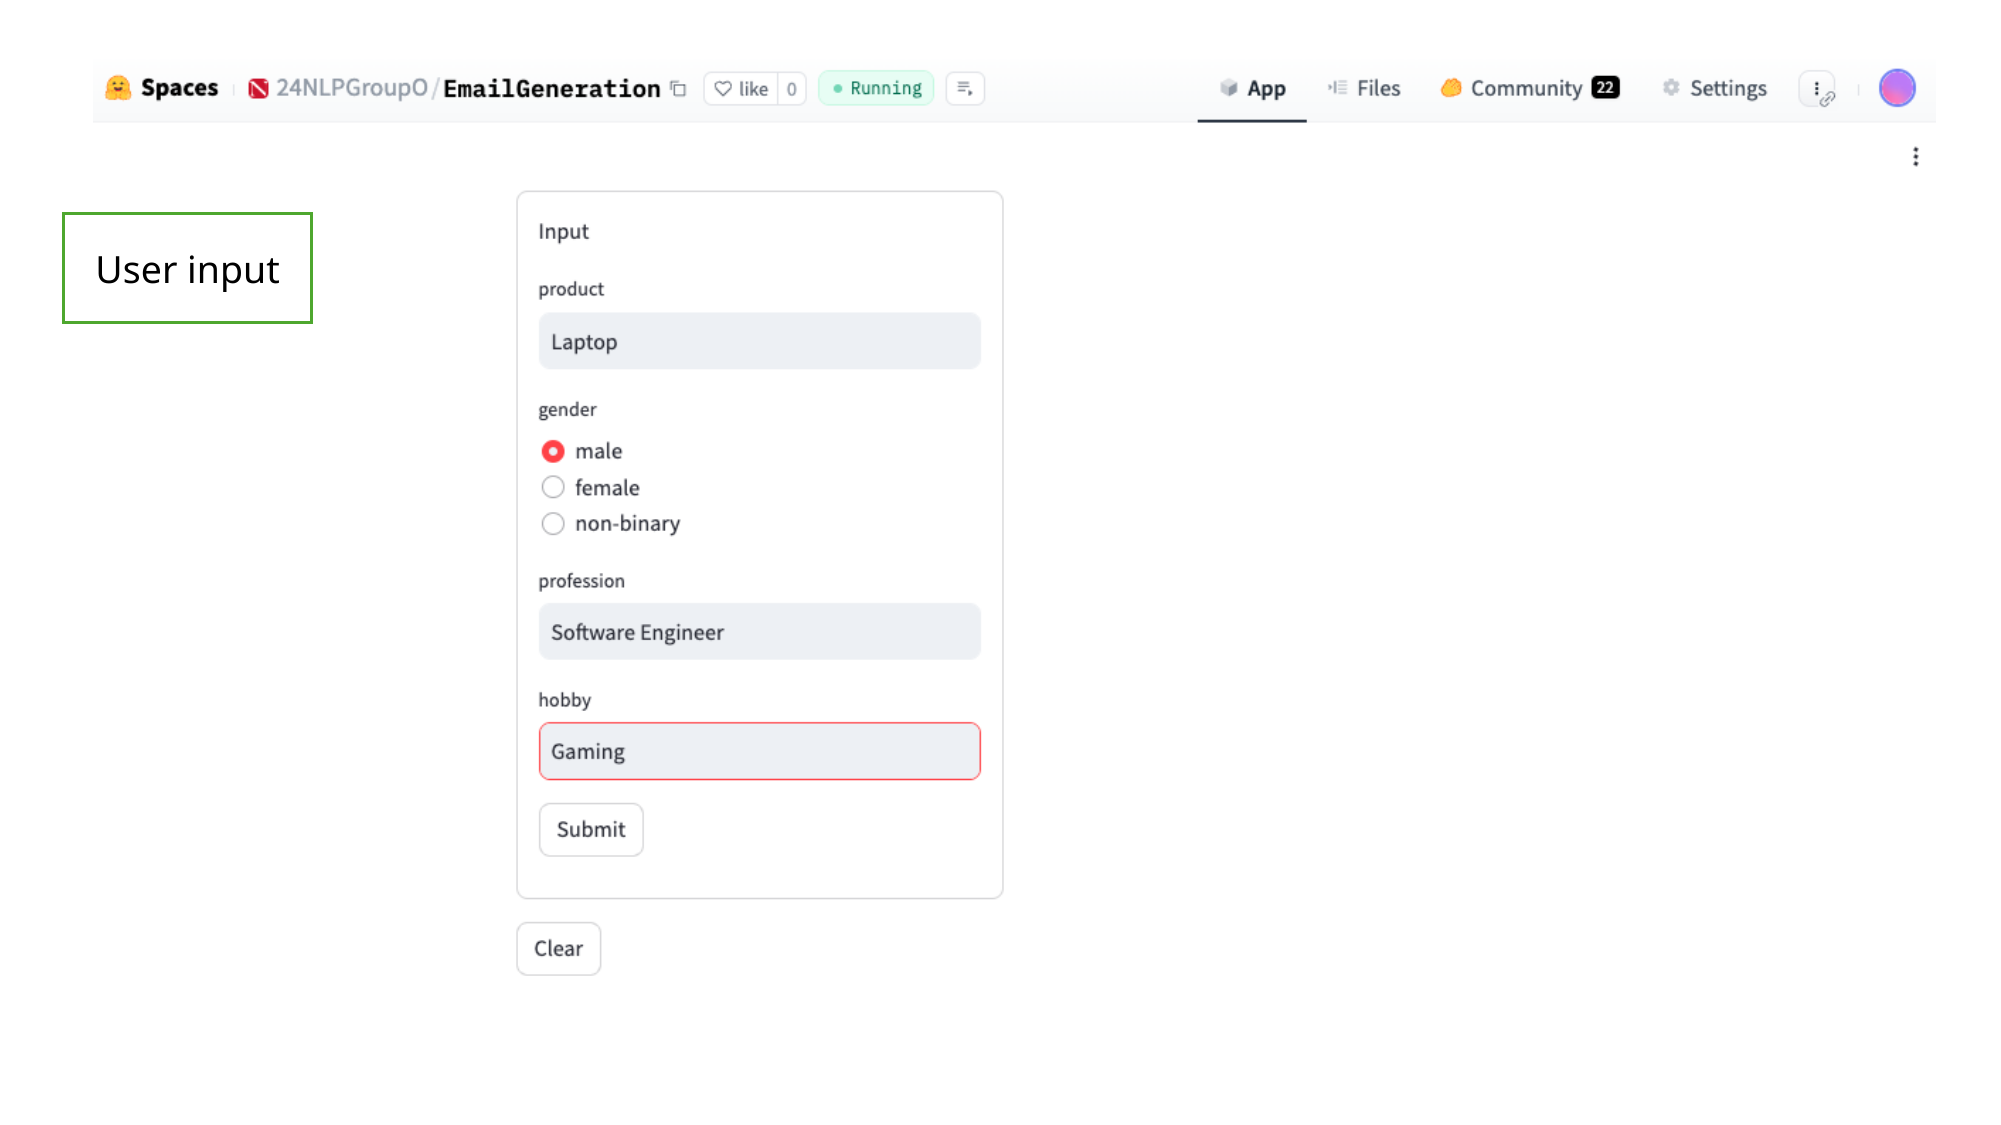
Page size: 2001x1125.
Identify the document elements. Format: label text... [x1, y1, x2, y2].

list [92, 59, 1937, 994]
text_box User input [62, 212, 92, 324]
